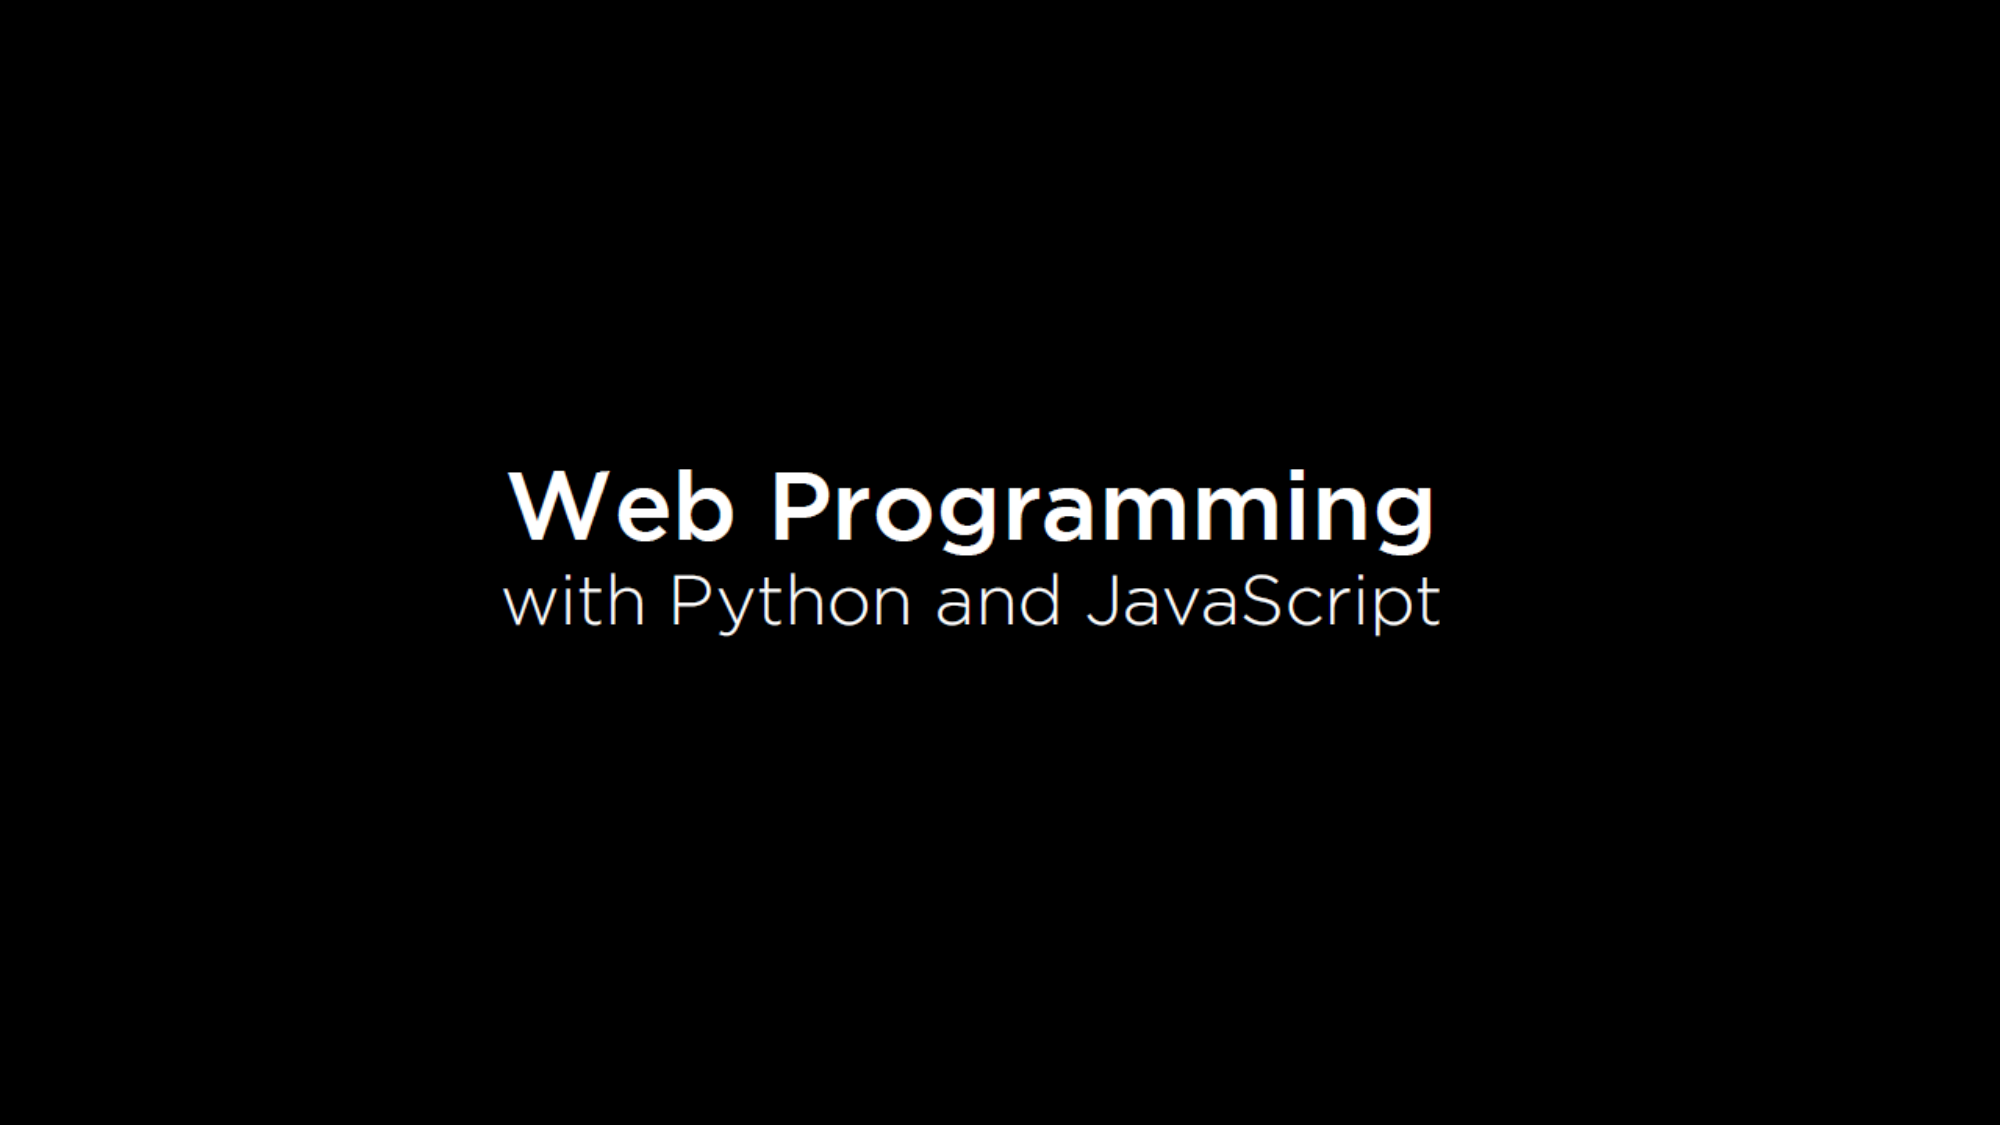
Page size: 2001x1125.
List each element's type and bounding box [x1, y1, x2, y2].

picture [469, 421, 1526, 704]
